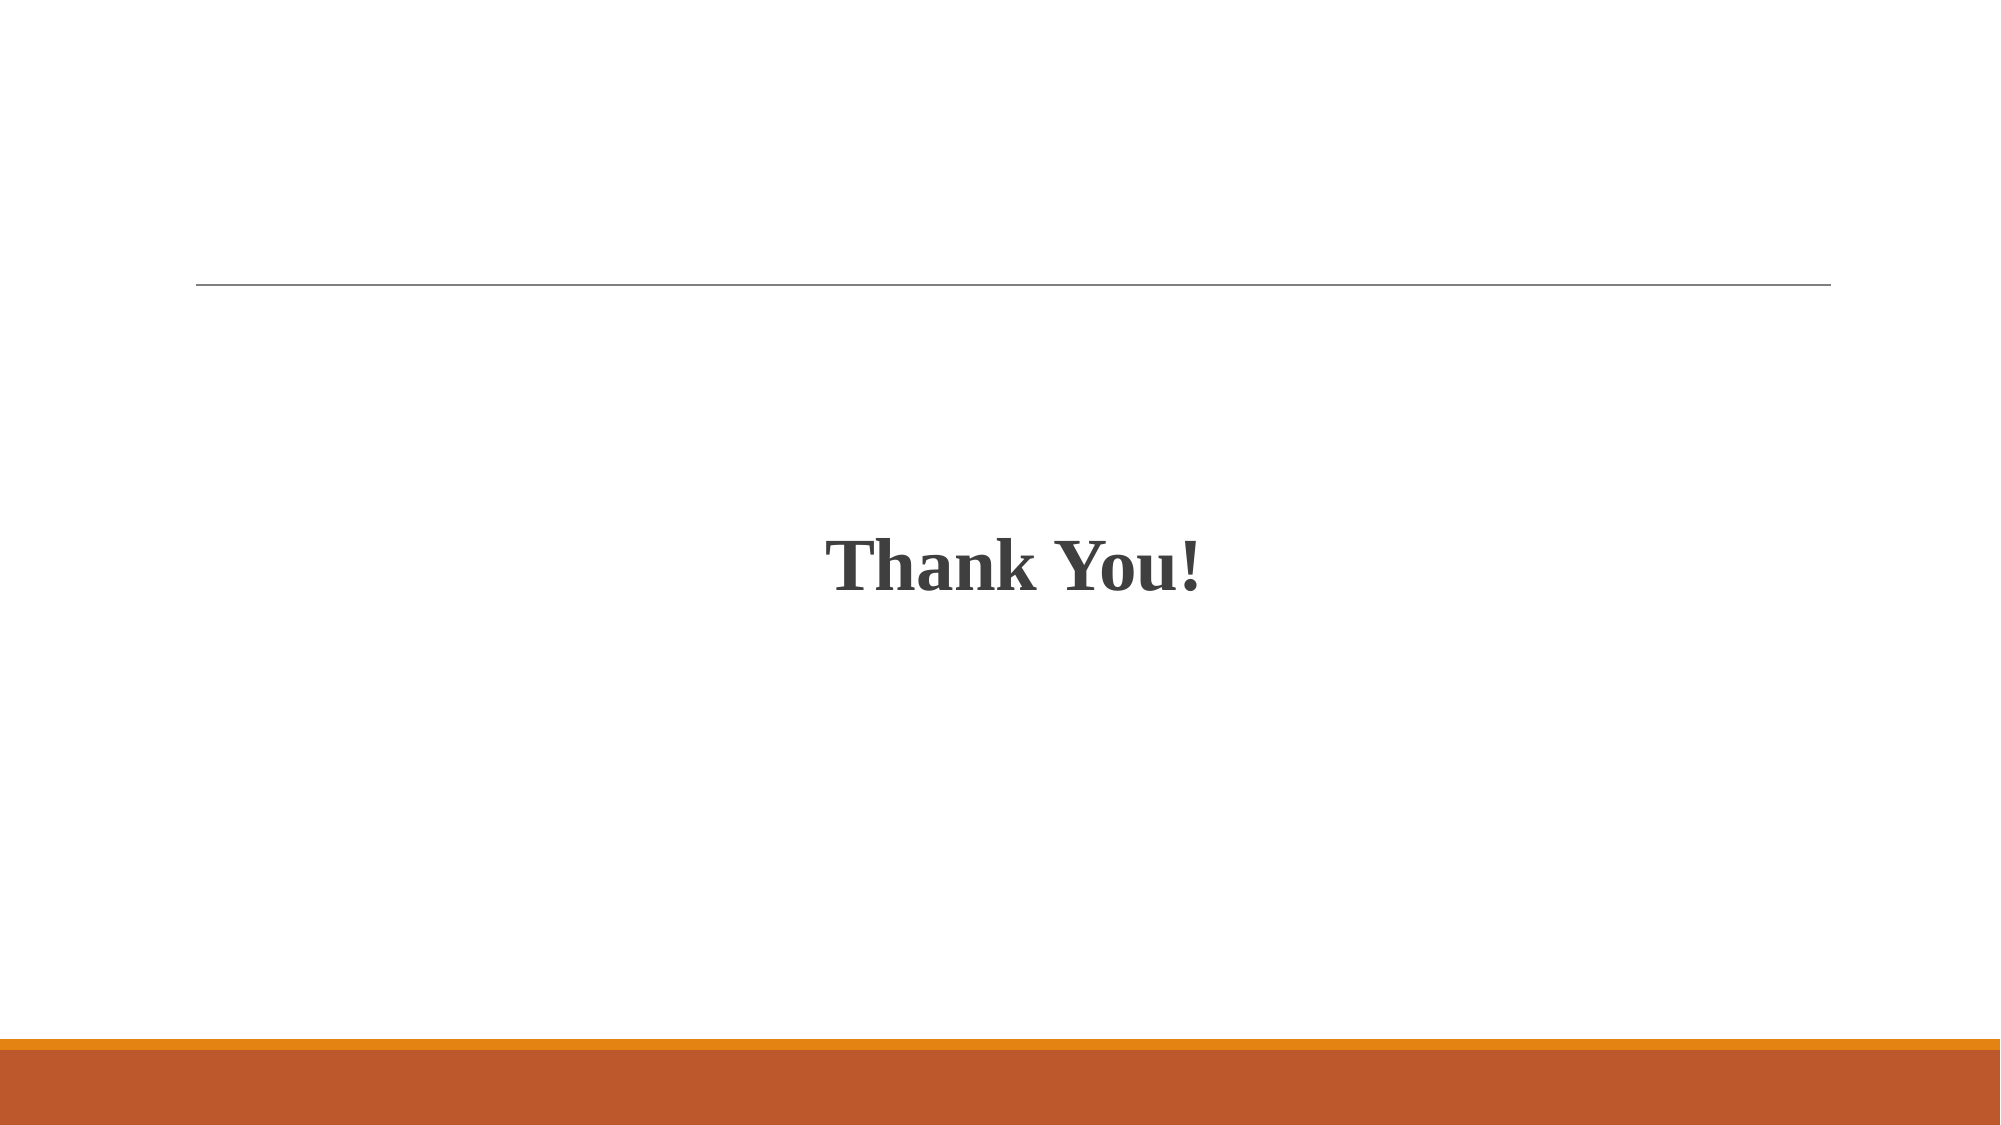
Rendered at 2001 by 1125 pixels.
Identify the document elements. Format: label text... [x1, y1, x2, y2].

list Thank You! [180, 302, 1830, 963]
